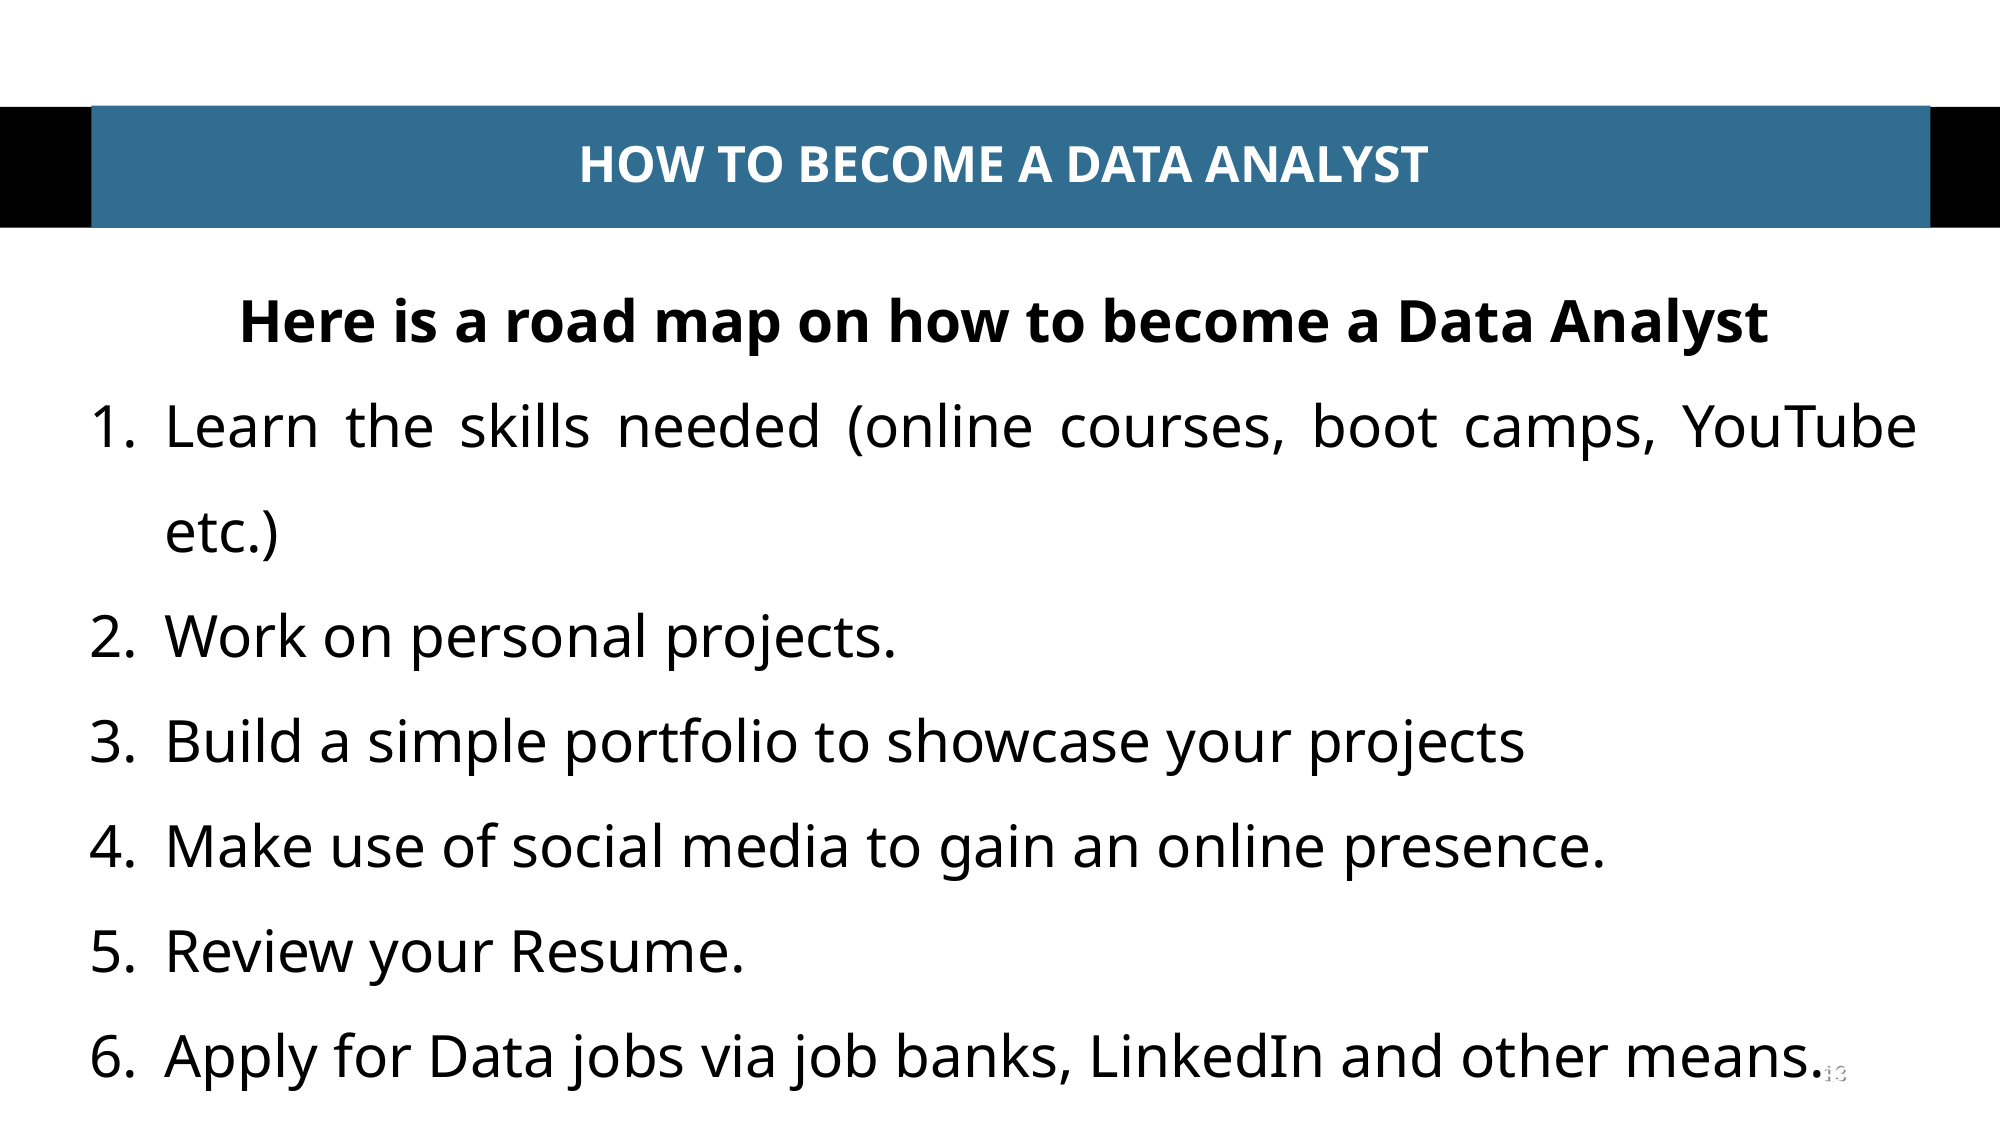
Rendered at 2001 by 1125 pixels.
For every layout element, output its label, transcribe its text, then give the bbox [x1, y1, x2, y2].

text_box Here is a road map on how to become a Data Analyst Learn the skills needed (online courses, boot camps, YouTube etc.) Work on personal projects. Build a simple portfolio to showcase your projects Make use of social media to gain an online presence. Review your Resume. Apply for Data jobs via job banks, LinkedIn and other means. You can also freelance on freelancing platforms like Upwork, Fiver. [74, 241, 1934, 1125]
title HOW TO BECOME A DATA ANALYST [91, 105, 1931, 228]
text_box [0, 106, 2000, 229]
